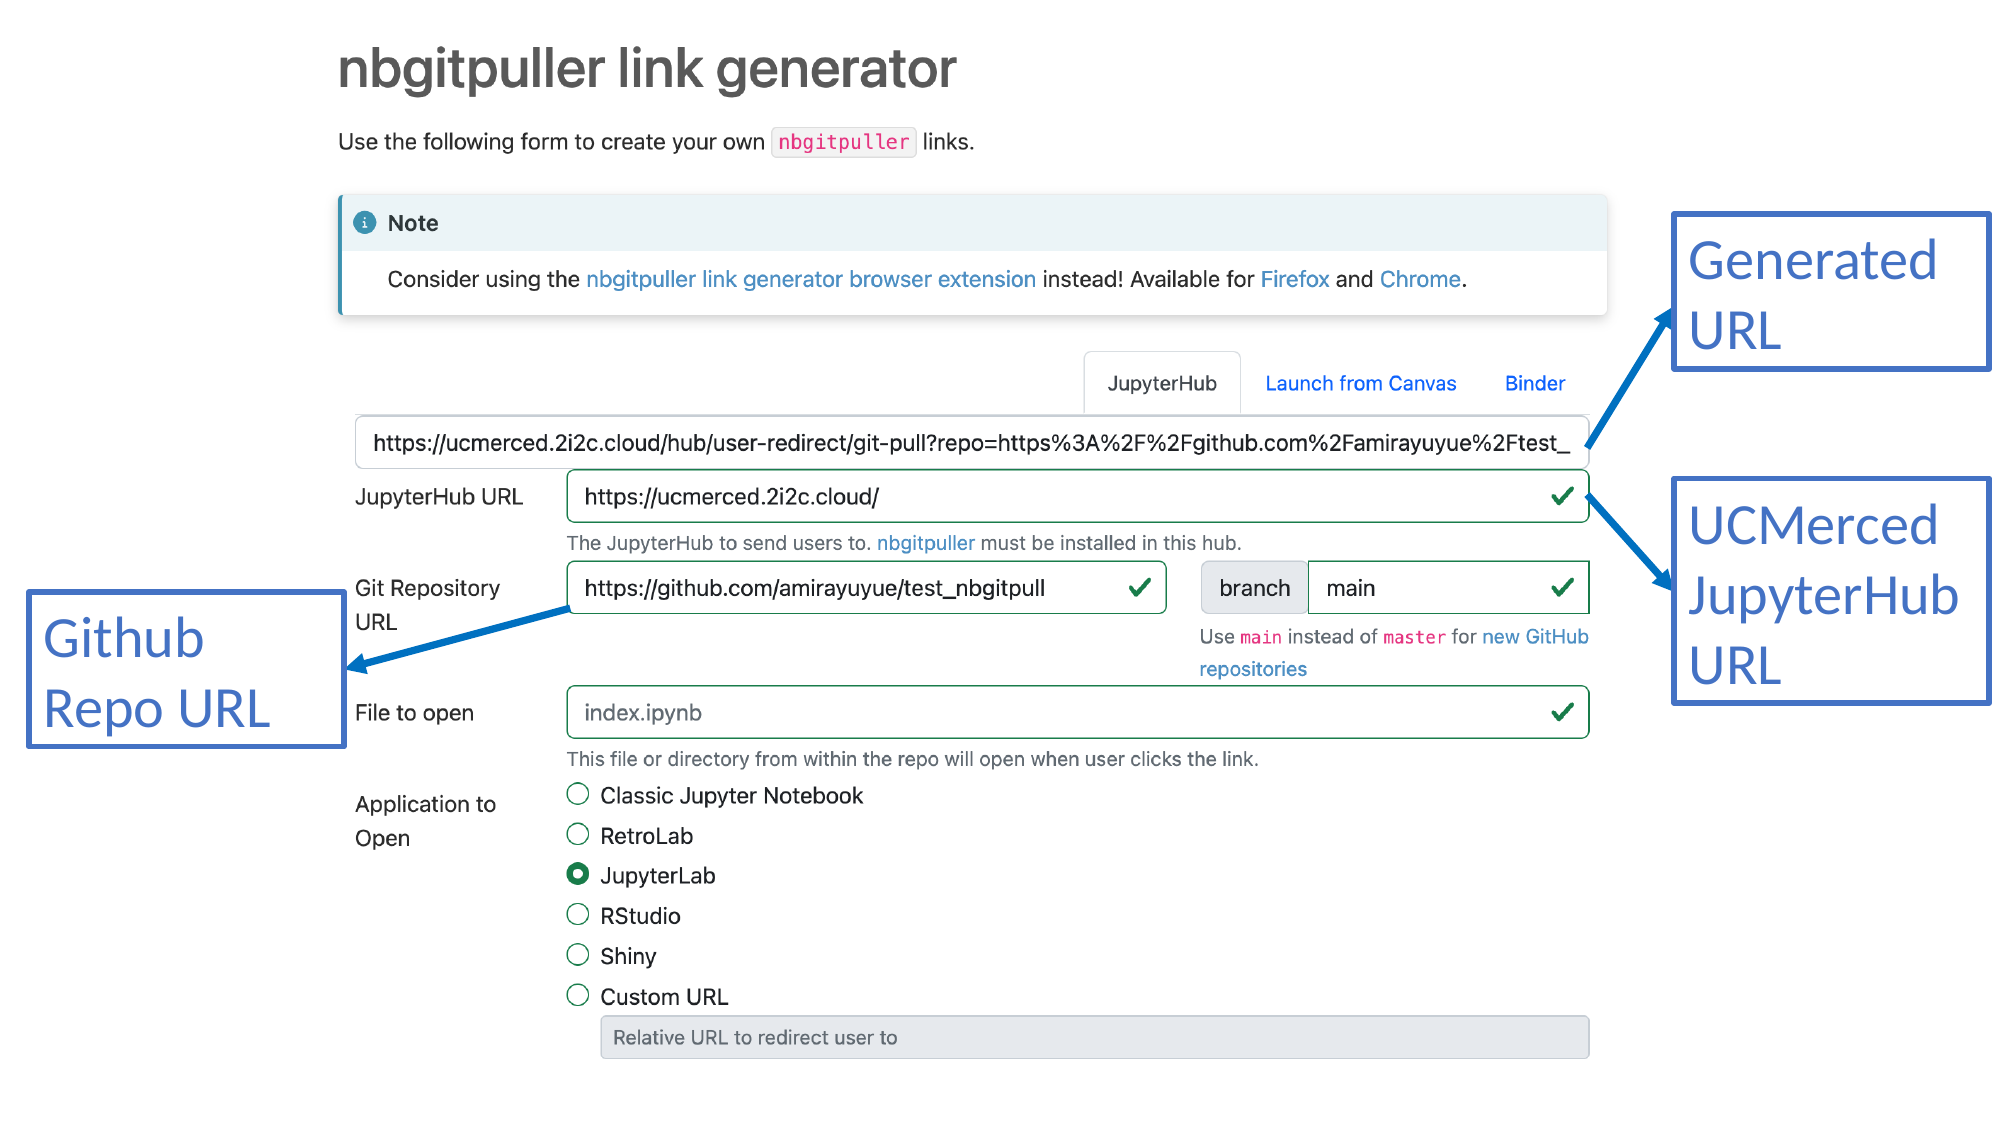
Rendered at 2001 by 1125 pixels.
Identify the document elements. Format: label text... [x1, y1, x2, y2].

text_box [1587, 306, 1675, 448]
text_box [343, 608, 571, 671]
picture [314, 0, 1675, 1117]
text_box UCMerced JupyterHub URL [1675, 478, 1990, 704]
text_box Github Repo URL [28, 591, 314, 747]
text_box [1587, 494, 1675, 592]
text_box Generated URL [1675, 214, 1990, 369]
